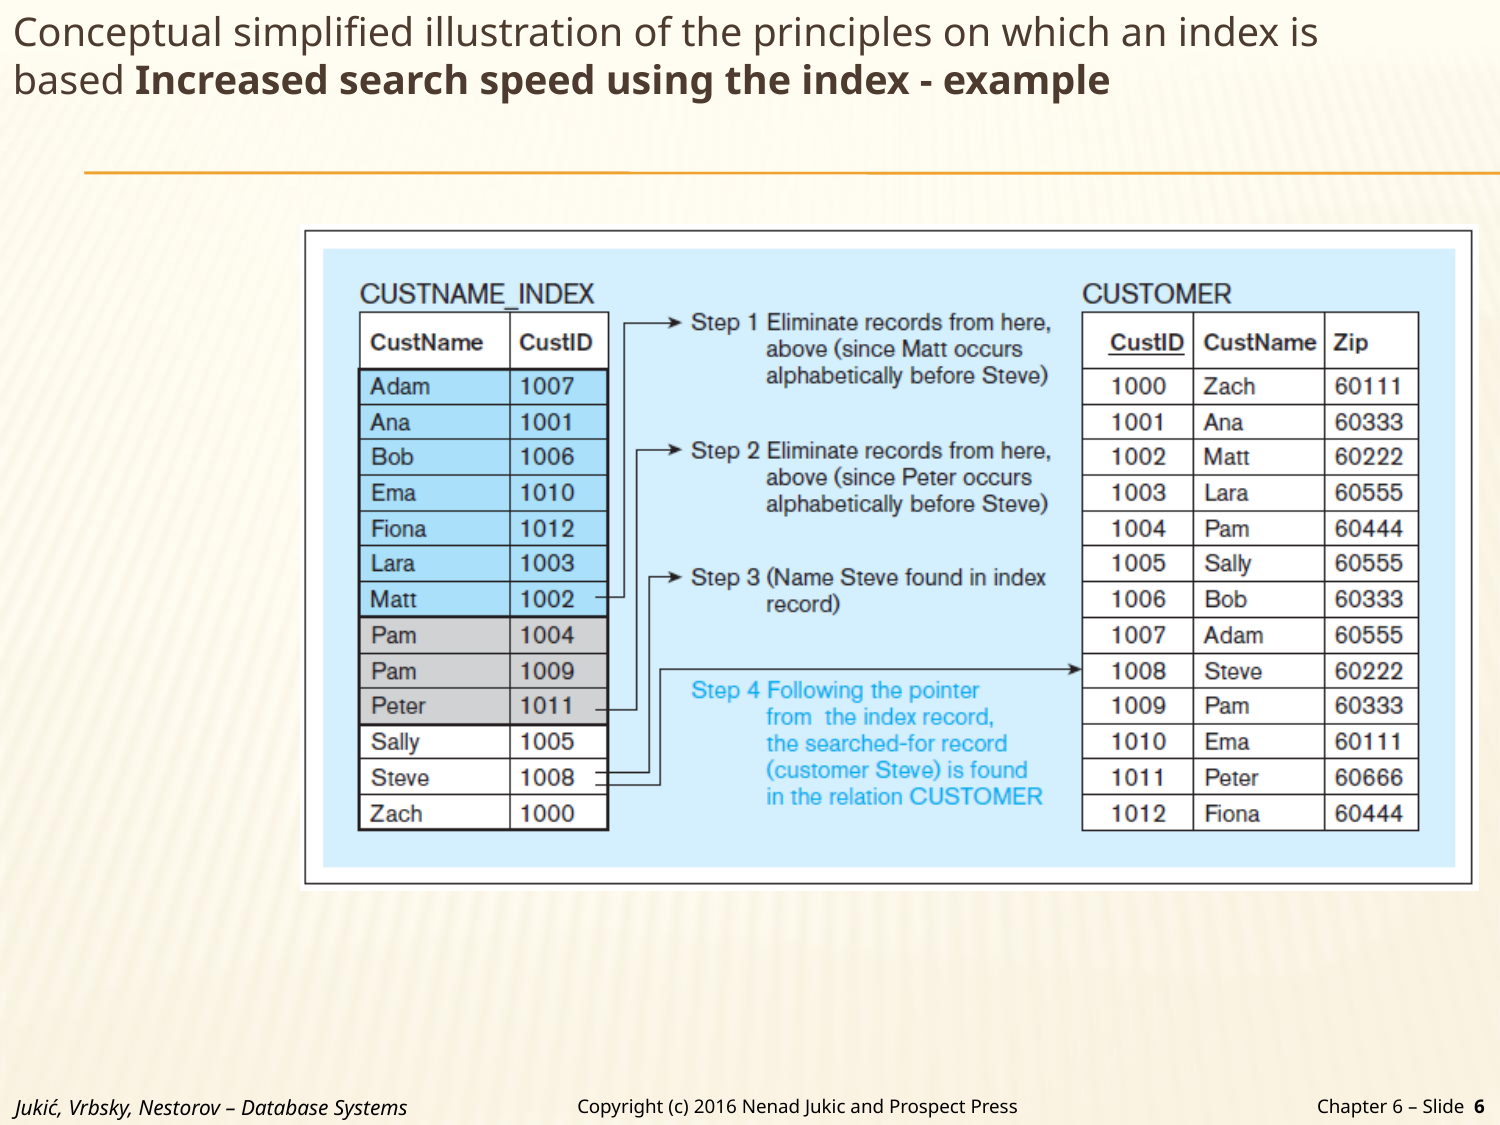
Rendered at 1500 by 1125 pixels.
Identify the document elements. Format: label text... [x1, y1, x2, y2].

footer Jukić, Vrbsky, Nestorov – Database Systems [0, 1087, 625, 1125]
picture [0, 0, 1500, 1125]
slide_number Chapter 6 – Slide 6 [1299, 1087, 1500, 1125]
text_box Conceptual simplified illustration of the principles on which an index is based Increased search speed using the index - example [0, 0, 1424, 163]
